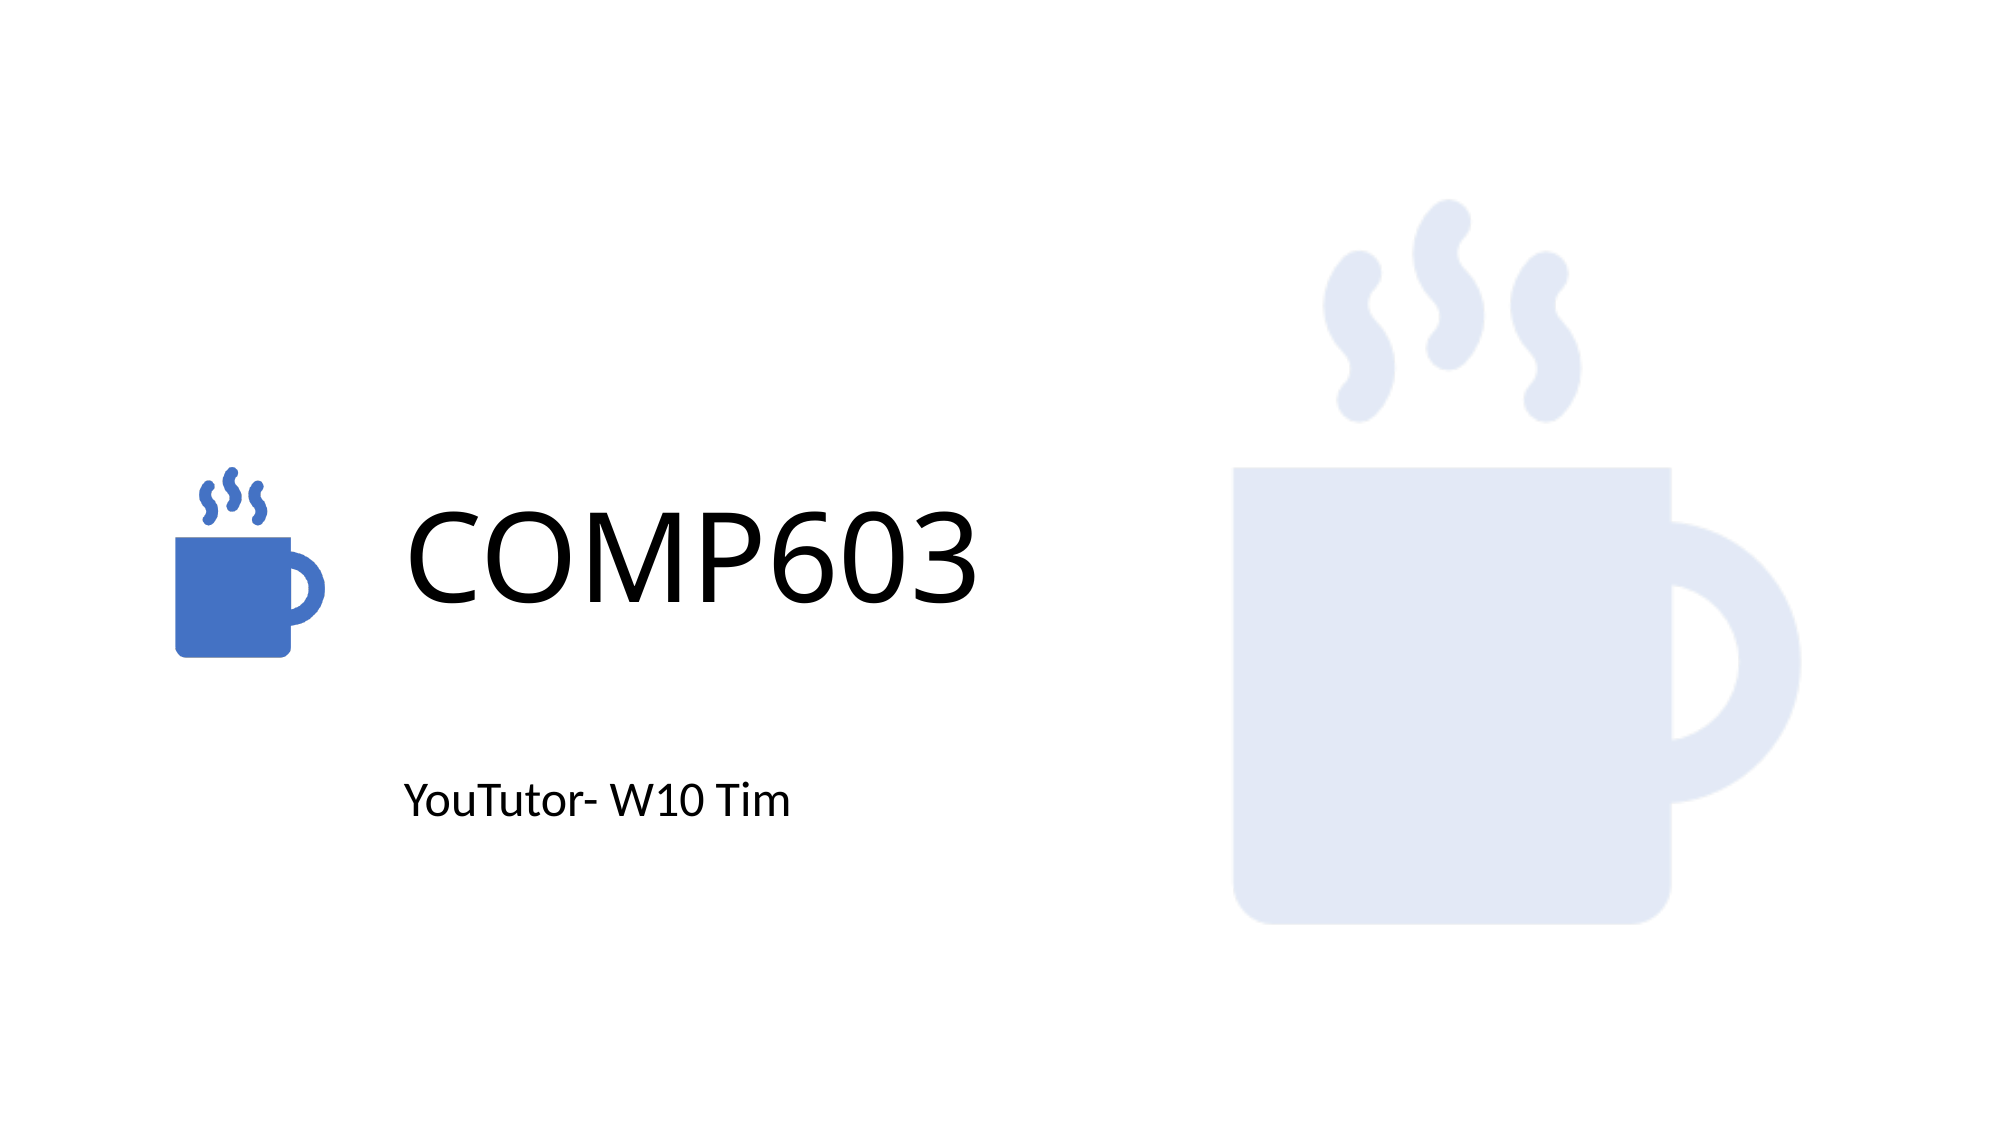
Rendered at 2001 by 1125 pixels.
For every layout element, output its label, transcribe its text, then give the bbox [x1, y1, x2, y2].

title COMP603 [388, 358, 1089, 766]
picture [137, 449, 363, 675]
picture [1089, 133, 1947, 992]
subtitle YouTutor- W10 Tim [388, 766, 1089, 992]
